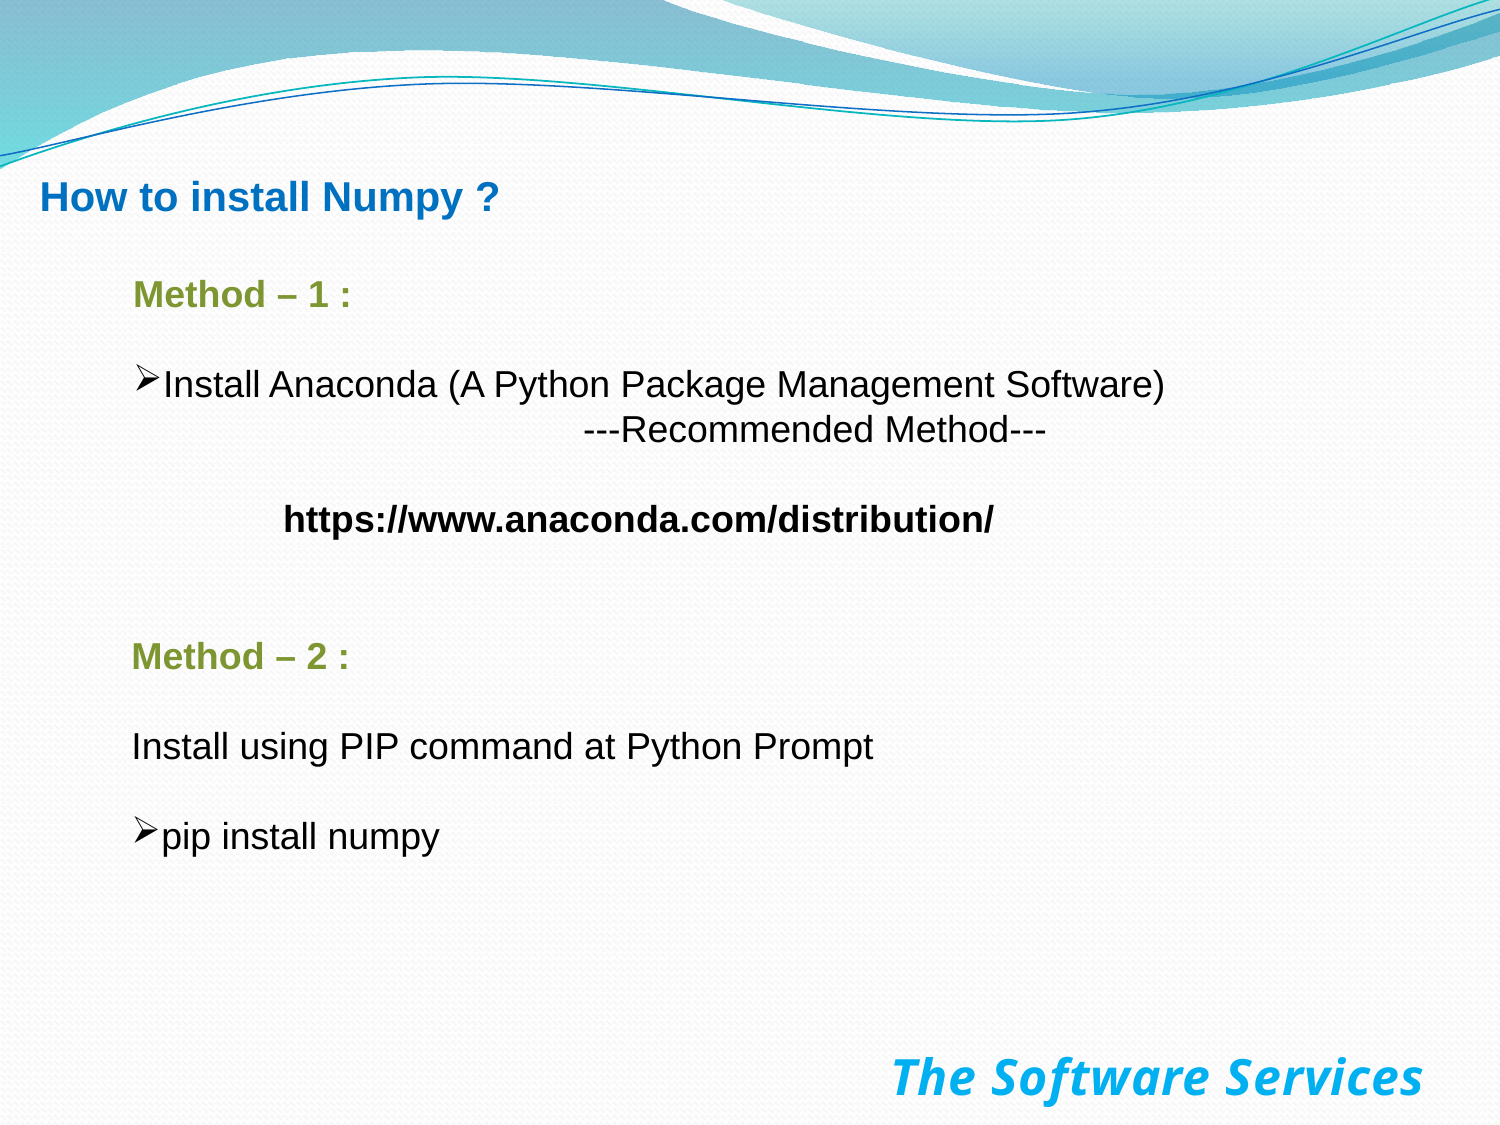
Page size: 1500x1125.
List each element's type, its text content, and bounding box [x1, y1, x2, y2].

text_box The Software Services [874, 1037, 1500, 1113]
text_box Method – 1 : Install Anaconda (A Python Package Management Software) ---Recommended Method--- https://www.anaconda.com/distribution/ [118, 262, 1181, 593]
text_box How to install Numpy ? [24, 162, 913, 228]
text_box Method – 2 : Install using PIP command at Python Prompt pip install numpy [116, 624, 889, 865]
